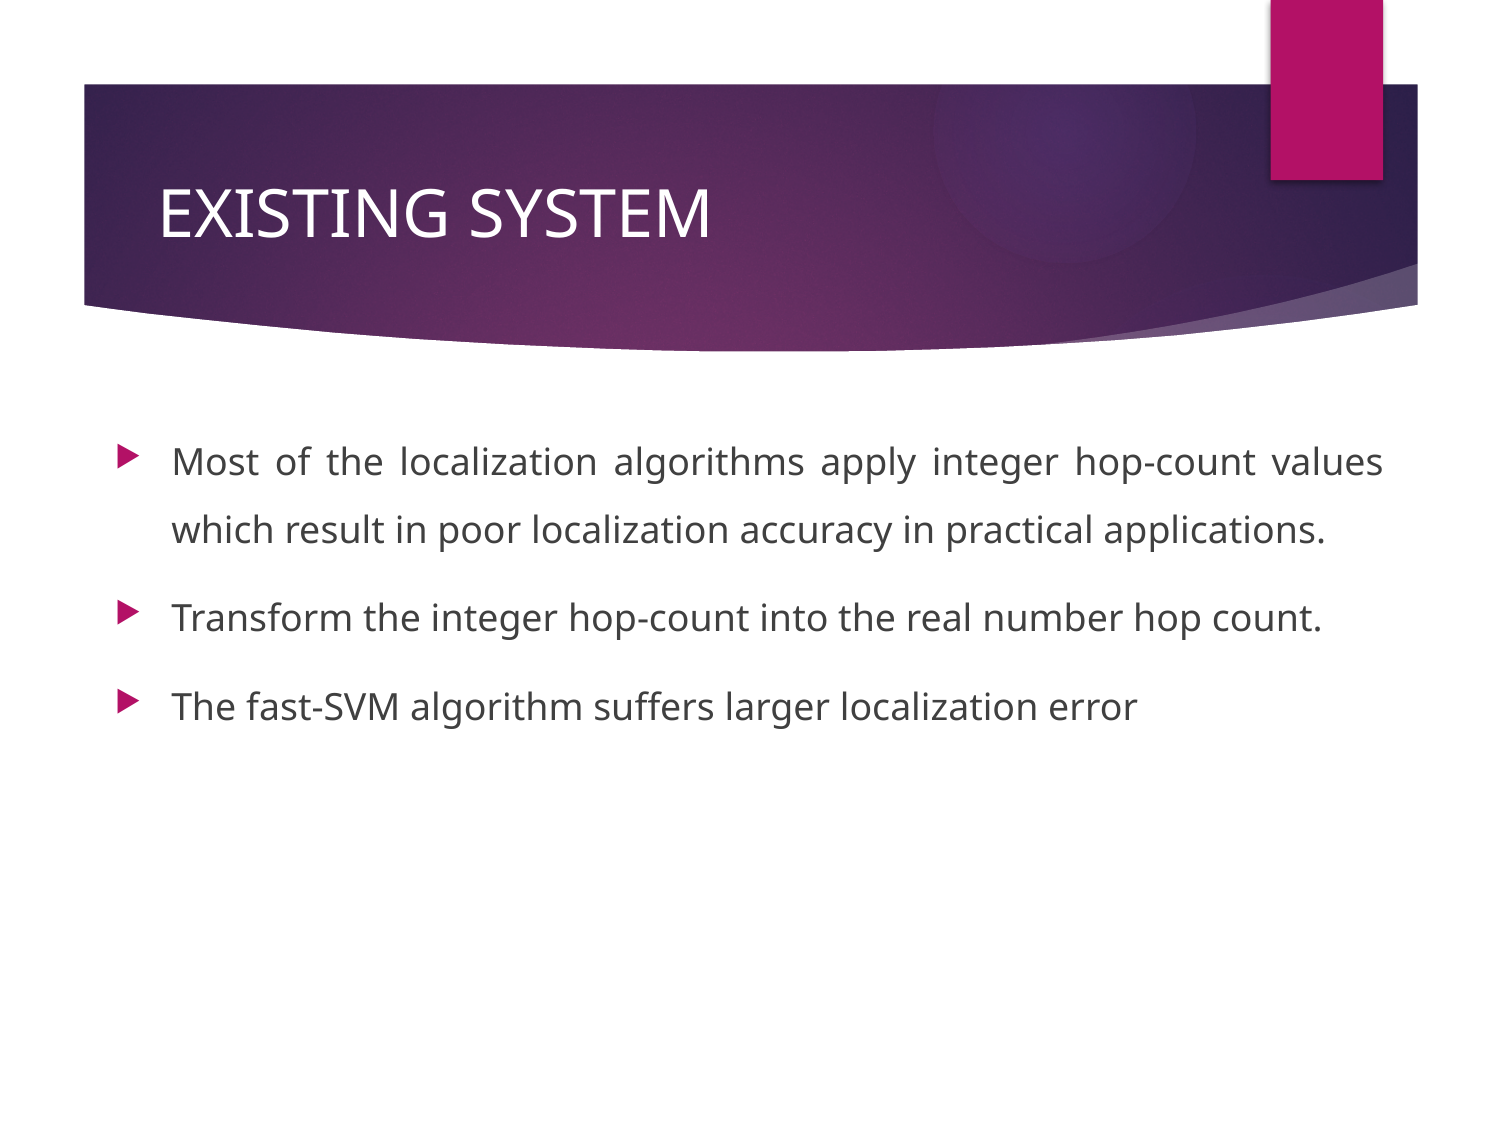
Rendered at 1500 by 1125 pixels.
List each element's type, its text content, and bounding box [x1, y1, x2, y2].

list Most of the localization algorithms apply integer hop-count values which result in poor localization accuracy in practical applications. Transform the integer hop-count into the real number hop count. The fast-SVM algorithm suffers larger localization error [99, 408, 1400, 988]
title EXISTING SYSTEM [142, 152, 1183, 269]
